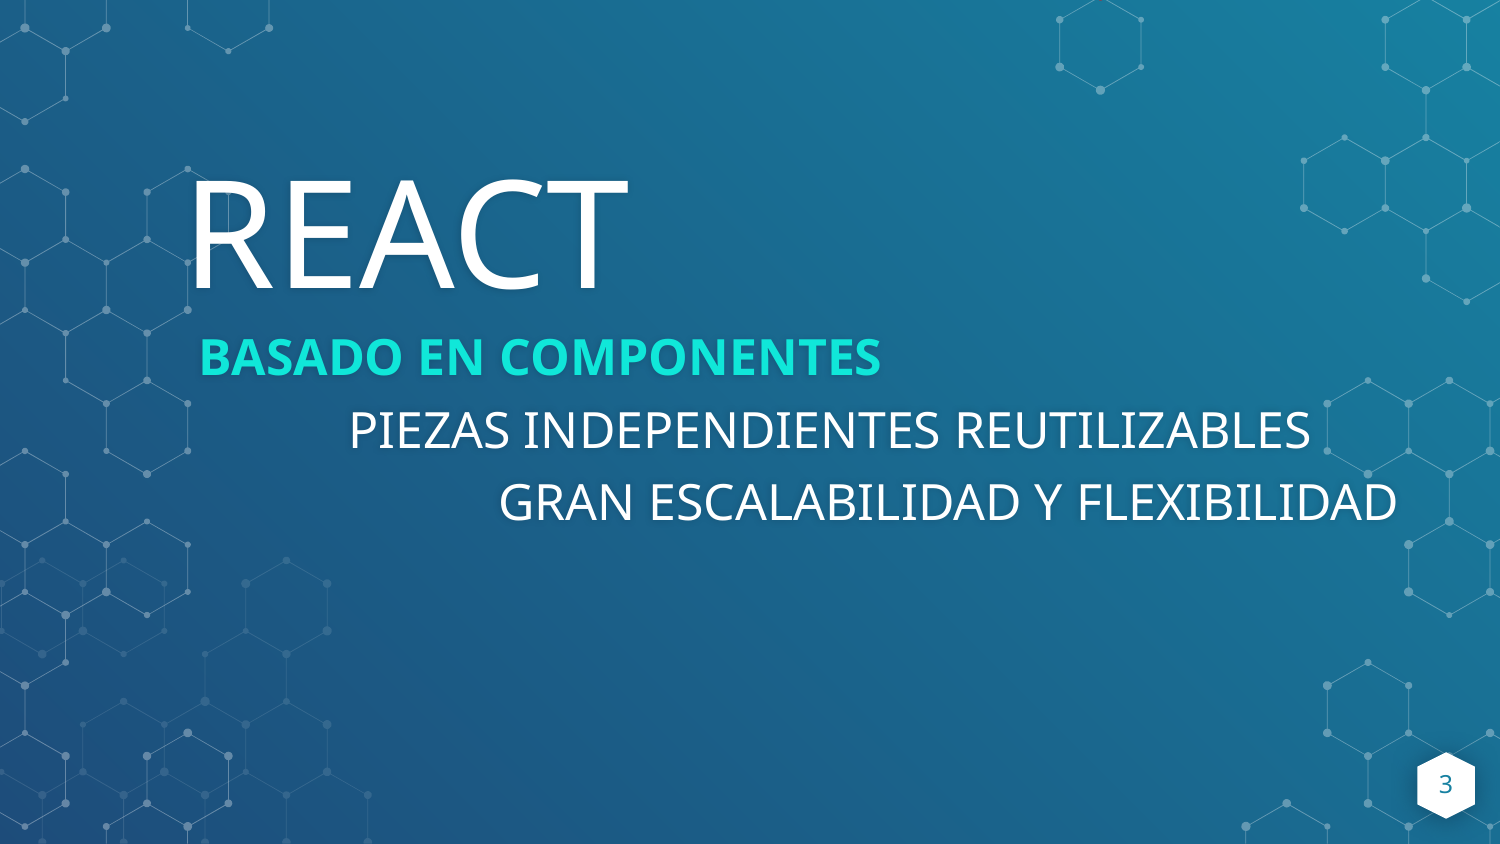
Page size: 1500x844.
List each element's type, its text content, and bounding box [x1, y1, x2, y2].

title REACT [183, 161, 720, 322]
slide_number 3 [1417, 752, 1475, 819]
subtitle BASADO EN COMPONENTES PIEZAS INDEPENDIENTES REUTILIZABLES GRAN ESCALABILIDAD Y FLEXIBILIDAD [198, 325, 1447, 672]
